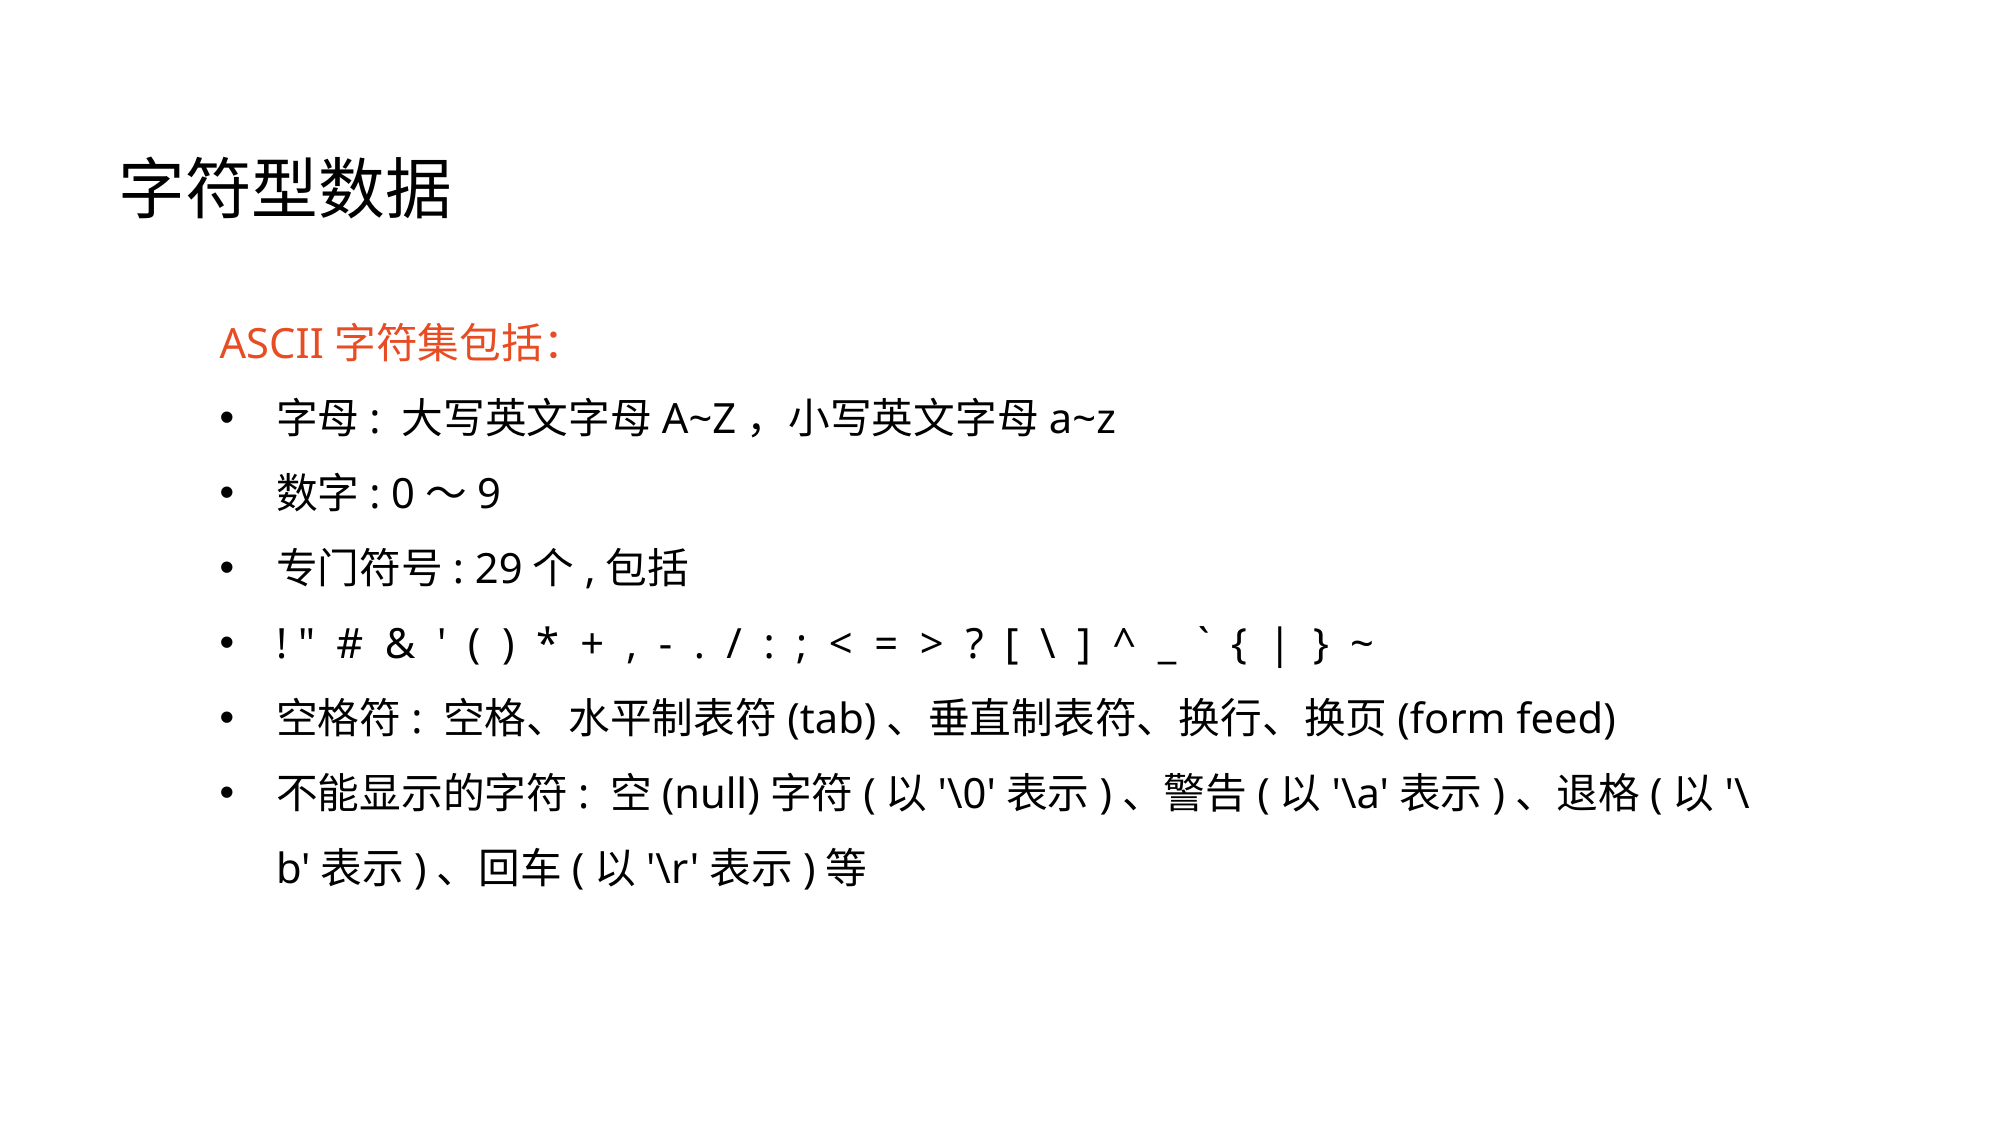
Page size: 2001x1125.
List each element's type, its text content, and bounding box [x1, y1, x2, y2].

text_box ASCII字符集包括： 字母: 大写英文字母A~Z，小写英文字母a~z 数字: 0～9 专门符号: 29个,包括 ! " # & ' ( ) * + , - . / : ; < = > ? [ \ ] ^ _ ` { | } ~ 空格符: 空格、水平制表符(tab)、垂直制表符、换行、换页(form feed) 不能显示的字符: 空(null)字符(以'\0'表示)、警告(以'\a'表示)、退格(以'\b'表示)、回车(以'\r'表示)等 [204, 284, 1787, 900]
title 字符型数据 [103, 82, 1829, 301]
